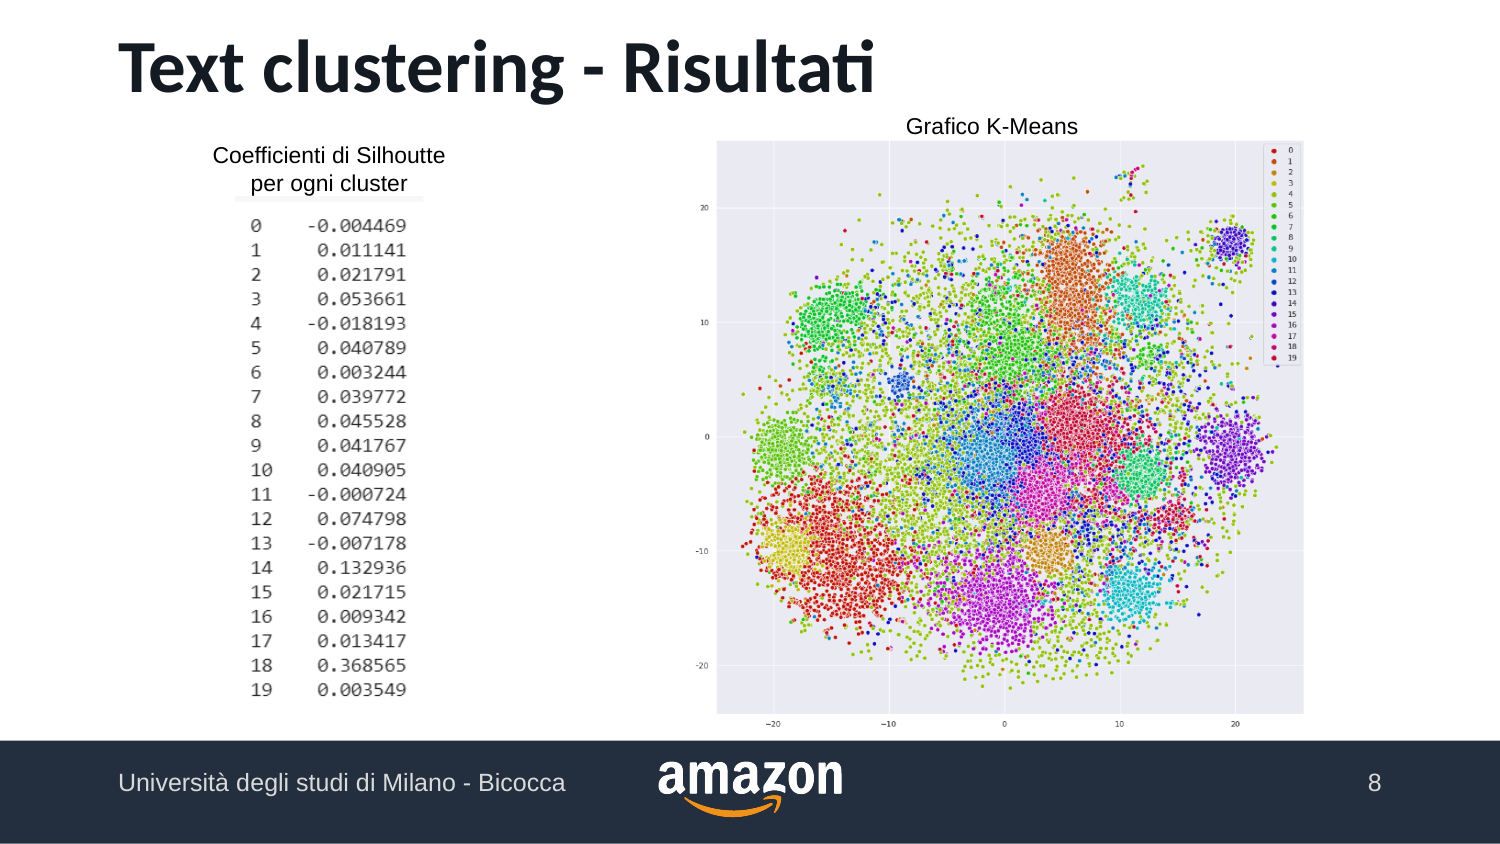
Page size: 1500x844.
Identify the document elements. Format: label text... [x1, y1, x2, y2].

text_box Coefficienti di Silhoutte per ogni cluster [197, 133, 461, 204]
picture [648, 758, 852, 819]
slide_number 8 [1059, 758, 1397, 804]
picture [235, 196, 424, 702]
title Text clustering - Risultati [103, 16, 1397, 120]
text_box Grafico K-Means [890, 104, 1094, 140]
picture [695, 140, 1304, 732]
footer Università degli studi di Milano - Bicocca [103, 758, 610, 804]
